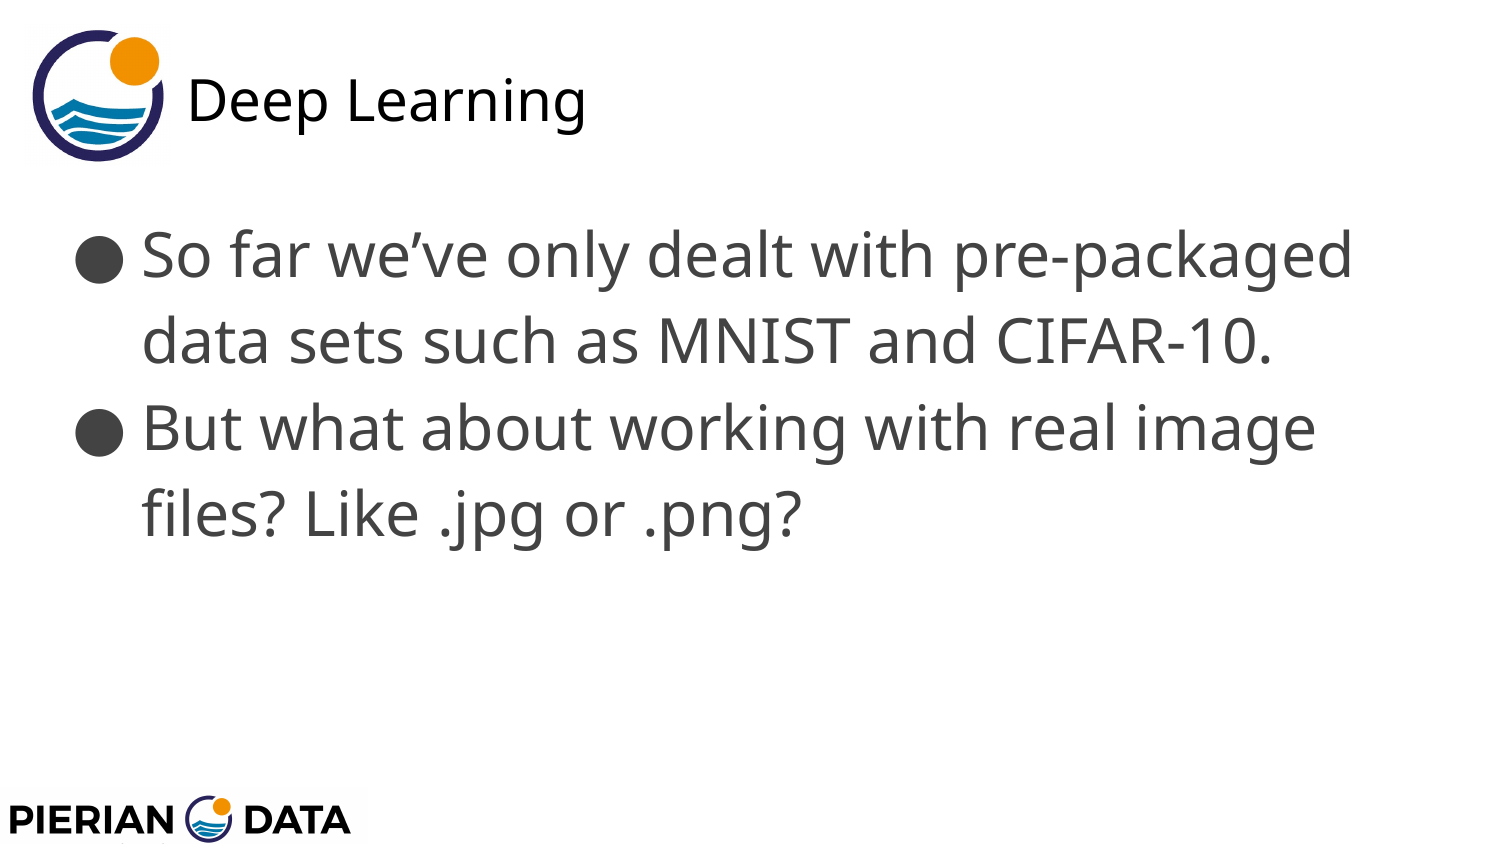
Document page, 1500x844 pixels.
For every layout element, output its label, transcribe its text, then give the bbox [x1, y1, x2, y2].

picture [0, 787, 368, 844]
list So far we’ve only dealt with pre-packaged data sets such as MNIST and CIFAR-10. But what about working with real image files? Like .jpg or .png? [51, 189, 1449, 750]
title Deep Learning [175, 48, 1449, 143]
picture [24, 24, 172, 167]
